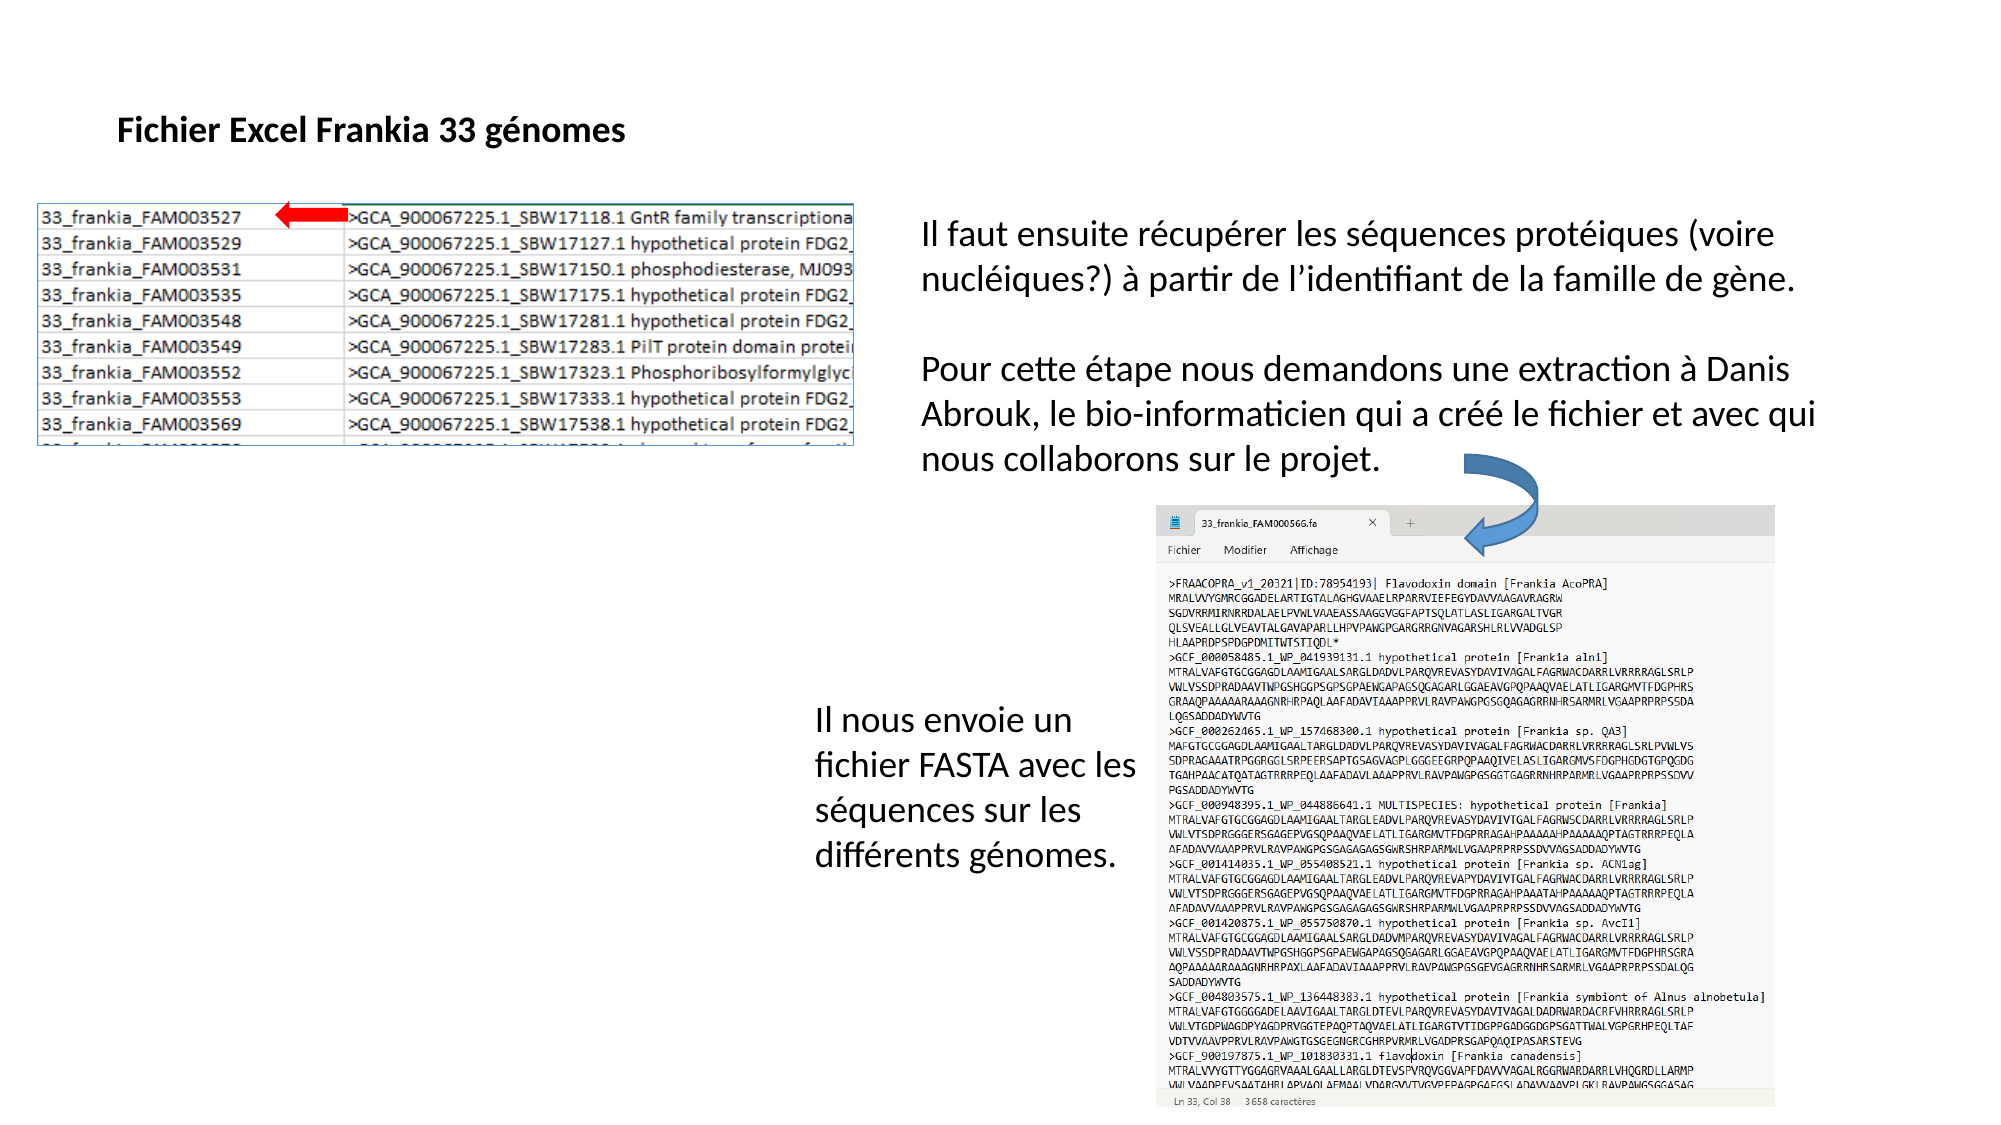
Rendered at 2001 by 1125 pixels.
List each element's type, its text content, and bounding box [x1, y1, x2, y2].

picture [37, 203, 854, 446]
picture [1156, 505, 1775, 1107]
text_box Il nous envoie un fichier FASTA avec les séquences sur les différents génomes. [799, 687, 1156, 927]
text_box Fichier Excel Frankia 33 génomes [27, 97, 642, 157]
text_box Il faut ensuite récupérer les séquences protéiques (voire nucléiques?) à partir de l’identifiant de la famille de gène. Pour cette étape nous demandons une extraction à Danis Abrouk, le bio-informaticien qui a créé le fichier et avec qui nous collaborons sur le projet. [906, 201, 1912, 532]
text_box [1464, 453, 1539, 505]
